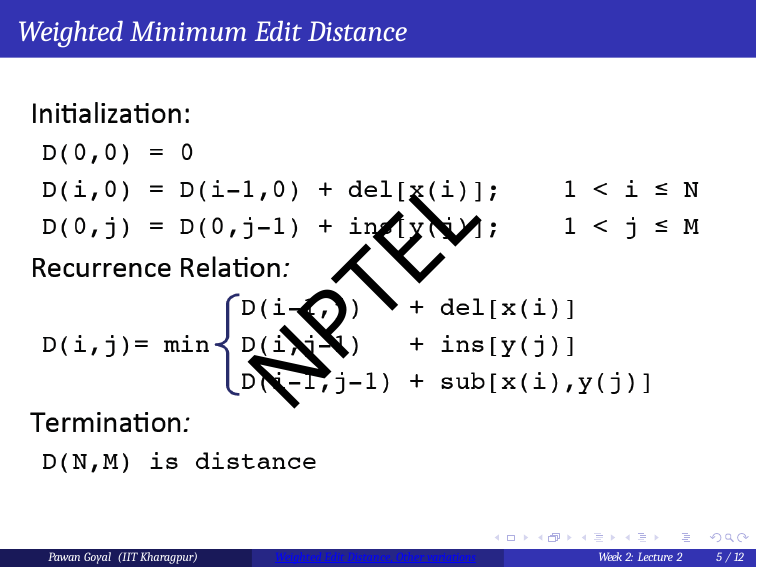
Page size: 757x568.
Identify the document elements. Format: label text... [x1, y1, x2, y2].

picture [30, 102, 700, 474]
text_box [0, 0, 756, 58]
text_box Weighted Minimum Edit Distance [15, 9, 424, 48]
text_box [0, 548, 757, 568]
